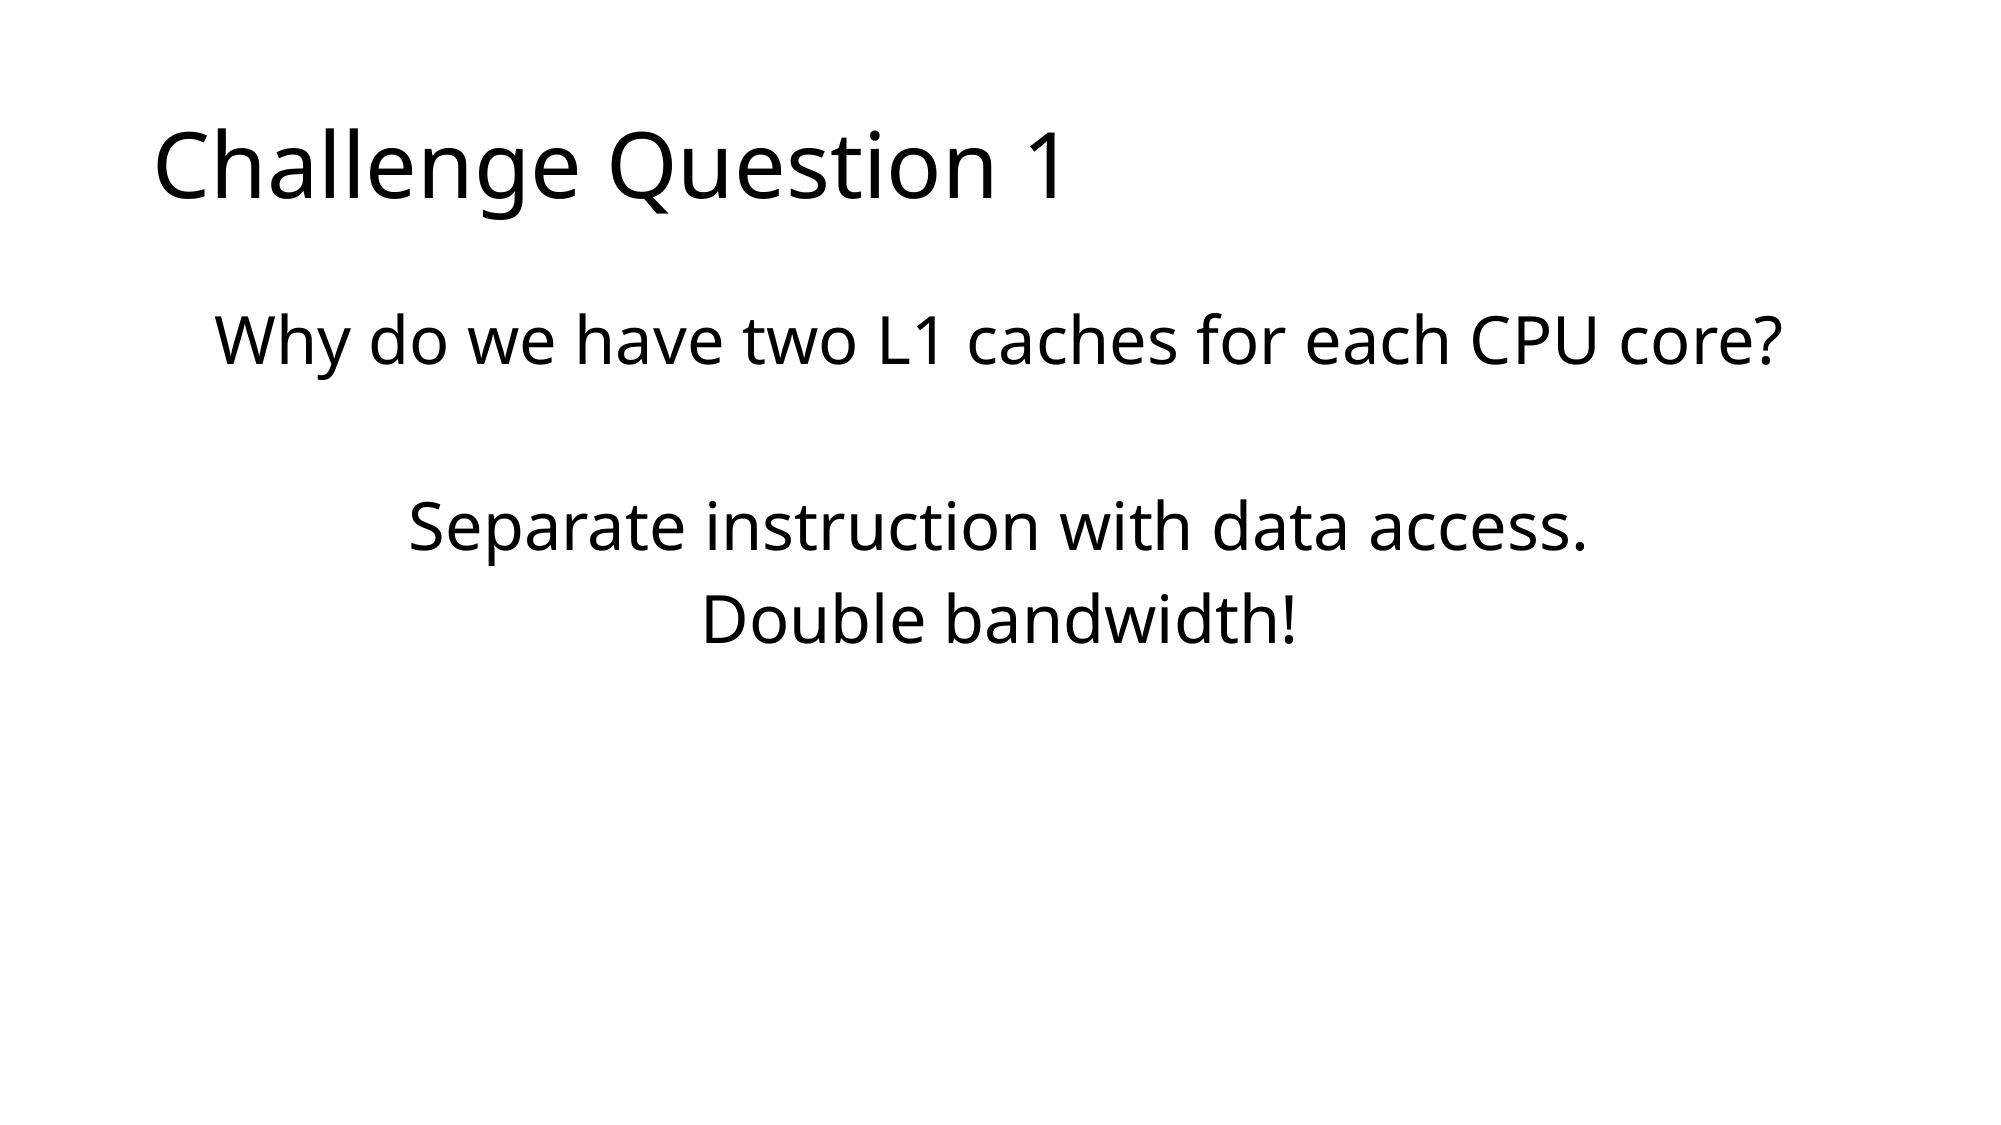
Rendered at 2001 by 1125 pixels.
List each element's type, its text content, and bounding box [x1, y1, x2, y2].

list Why do we have two L1 caches for each CPU core? Separate instruction with data access. Double bandwidth! [137, 299, 1863, 1014]
title Challenge Question 1 [137, 59, 1863, 278]
